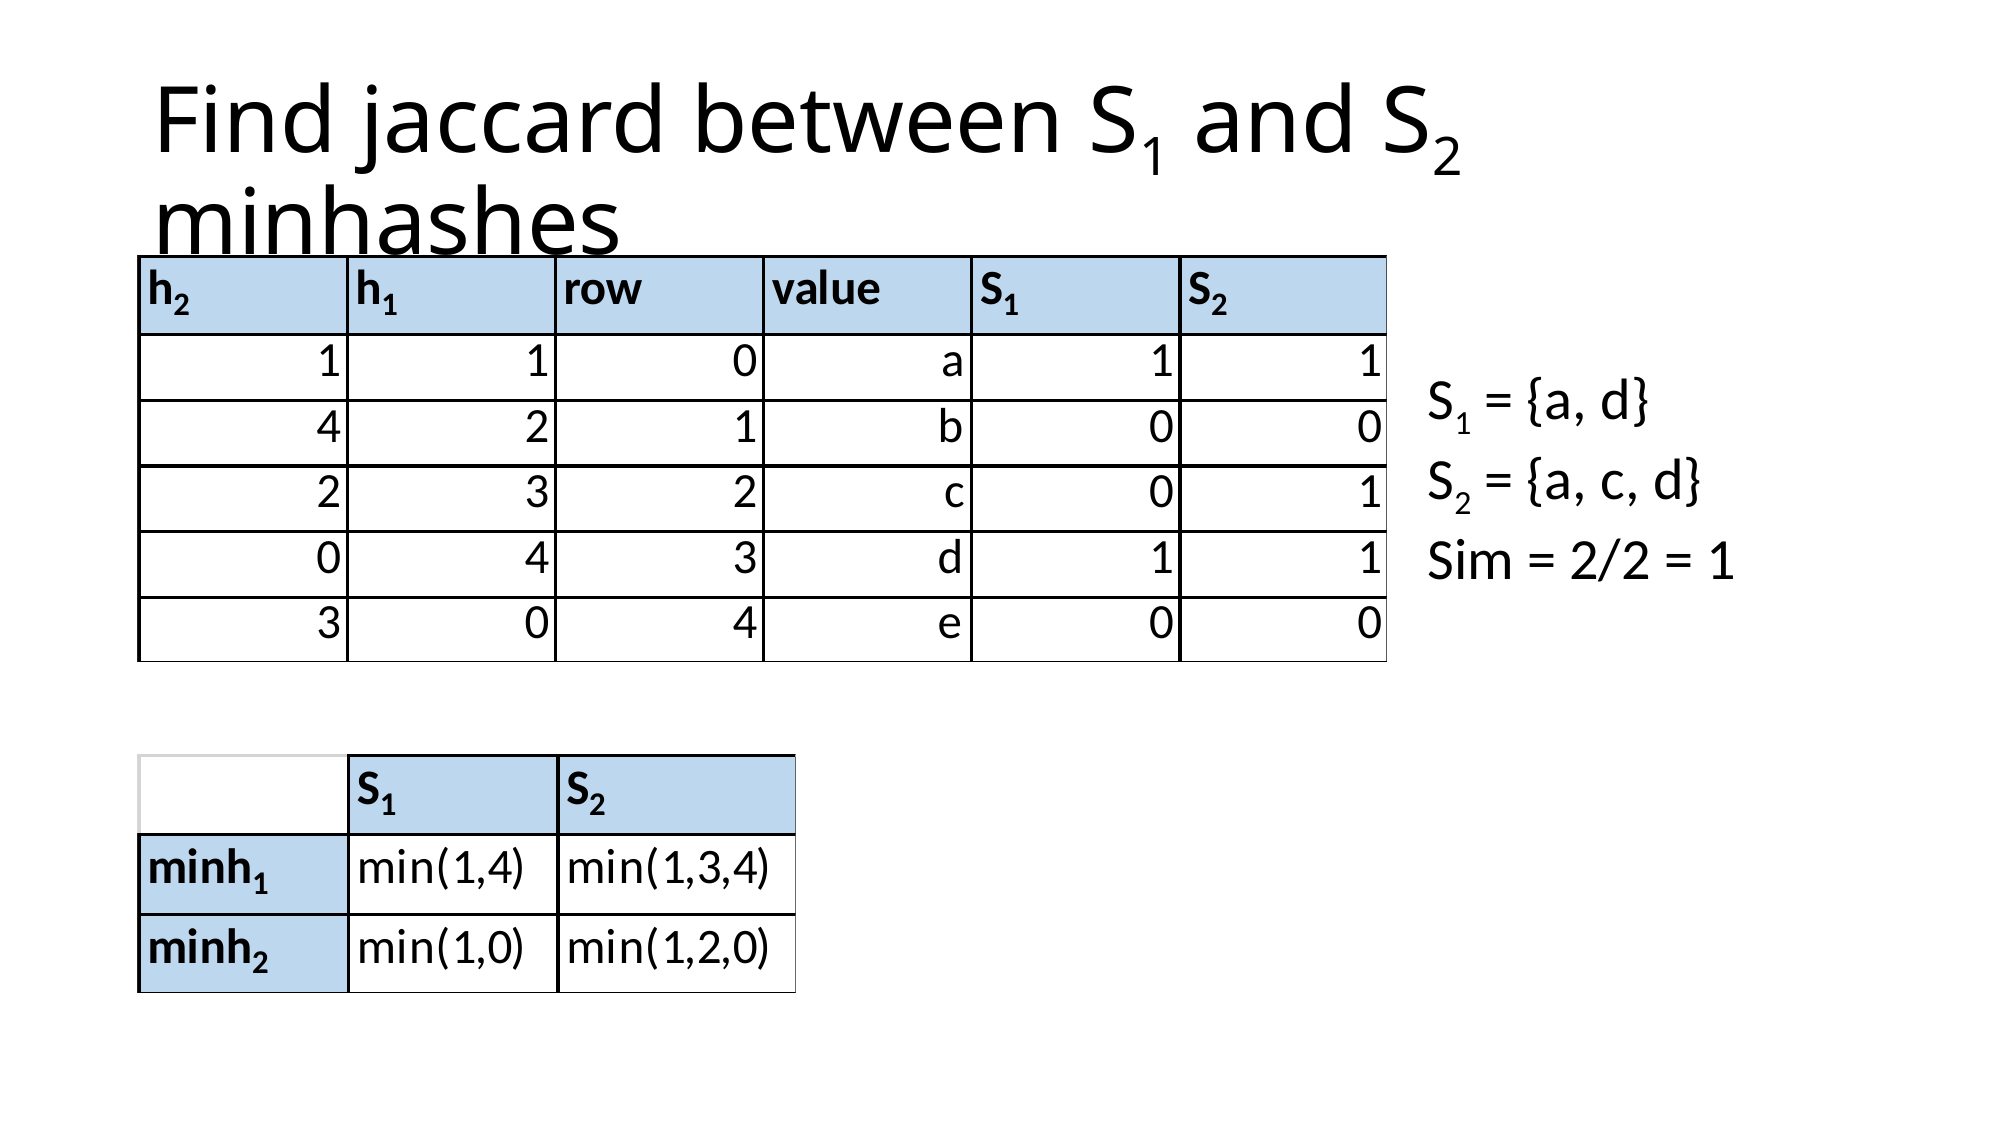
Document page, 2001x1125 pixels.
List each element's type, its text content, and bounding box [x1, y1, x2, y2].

picture [137, 254, 1390, 665]
text_box S1 = {a, d} S2 = {a, c, d} Sim = 2/2 = 1 [1412, 354, 1776, 599]
title Find jaccard between S1 and S2 minhashes [137, 59, 1863, 278]
picture [137, 753, 799, 996]
